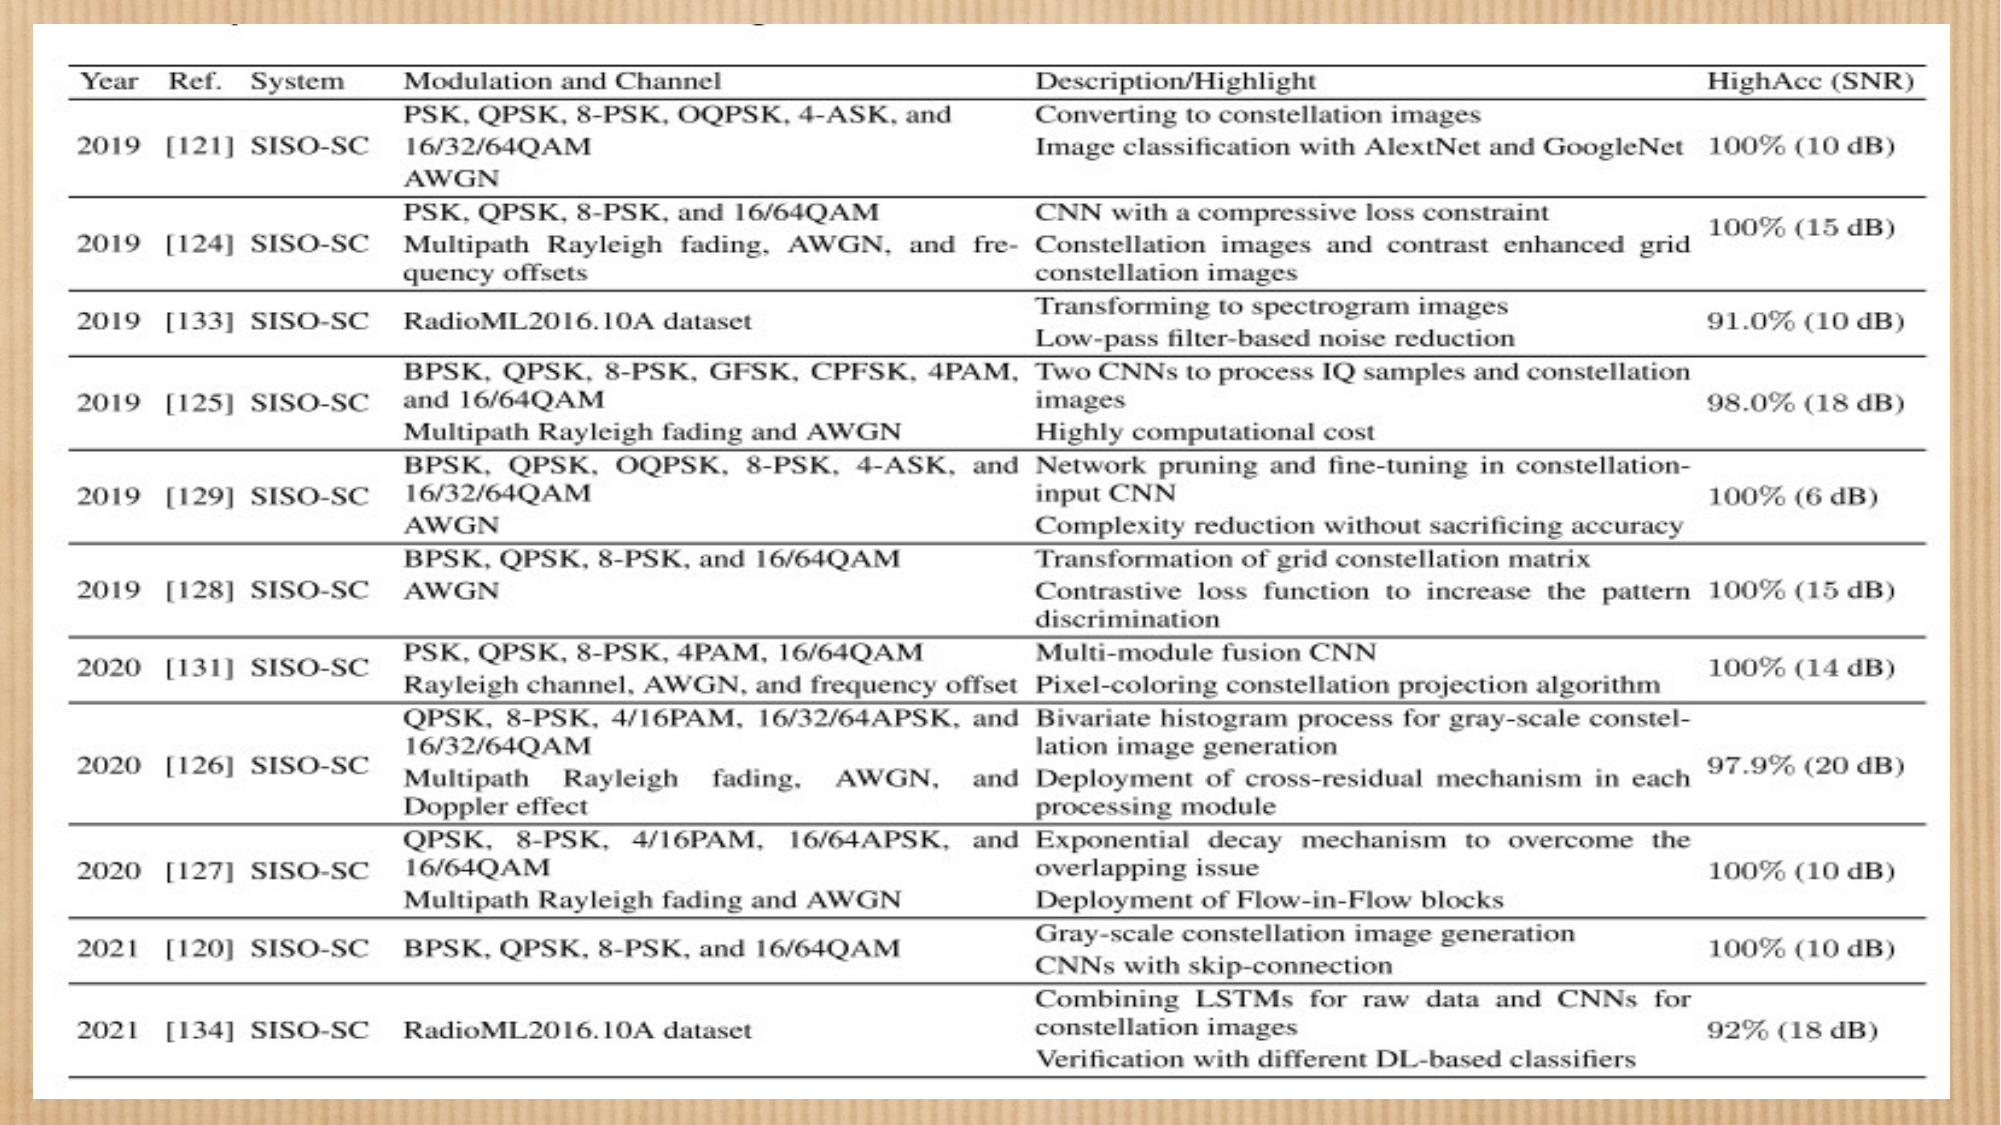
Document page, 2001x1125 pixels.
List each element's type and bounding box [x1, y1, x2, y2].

list [32, 24, 1951, 1100]
picture [0, 0, 2001, 1125]
